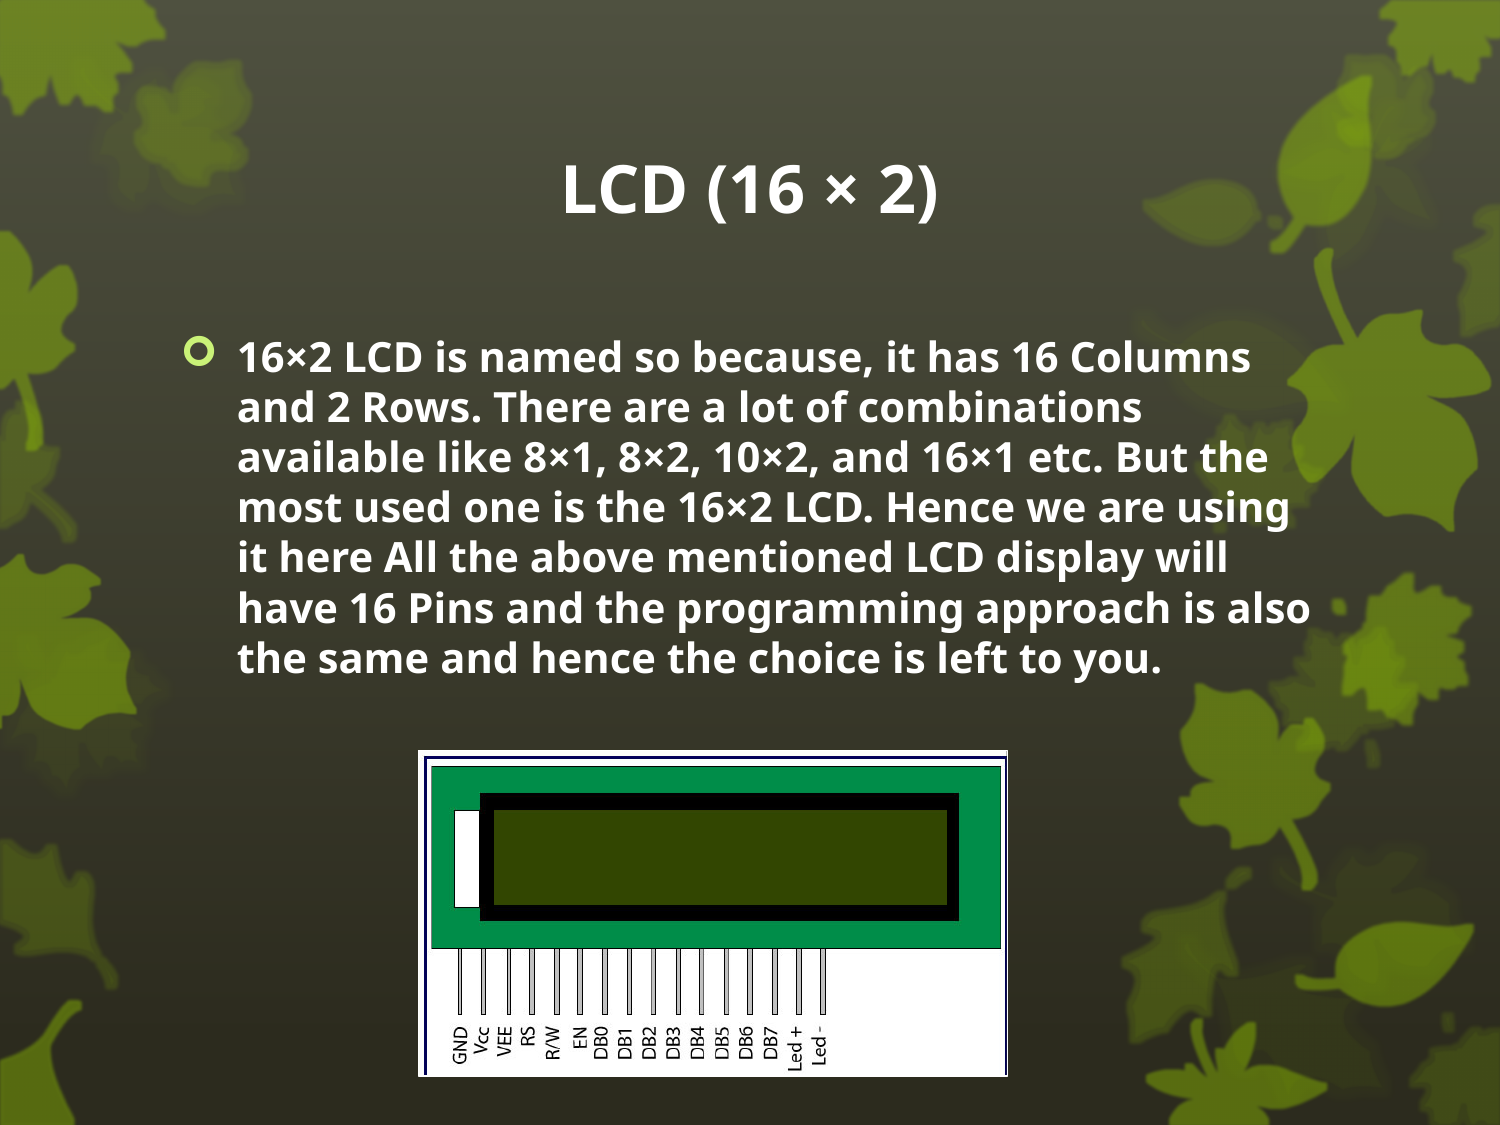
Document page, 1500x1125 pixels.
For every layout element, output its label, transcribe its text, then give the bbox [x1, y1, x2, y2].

picture [418, 750, 1008, 1076]
title LCD (16 × 2) [165, 110, 1335, 263]
list 16×2 LCD is named so because, it has 16 Columns and 2 Rows. There are a lot of combinations available like 8×1, 8×2, 10×2, and 16×1 etc. But the most used one is the 16×2 LCD. Hence we are using it here All the above mentioned LCD display will have 16 Pins and the programming approach is also the same and hence the choice is left to you. [165, 296, 1335, 716]
